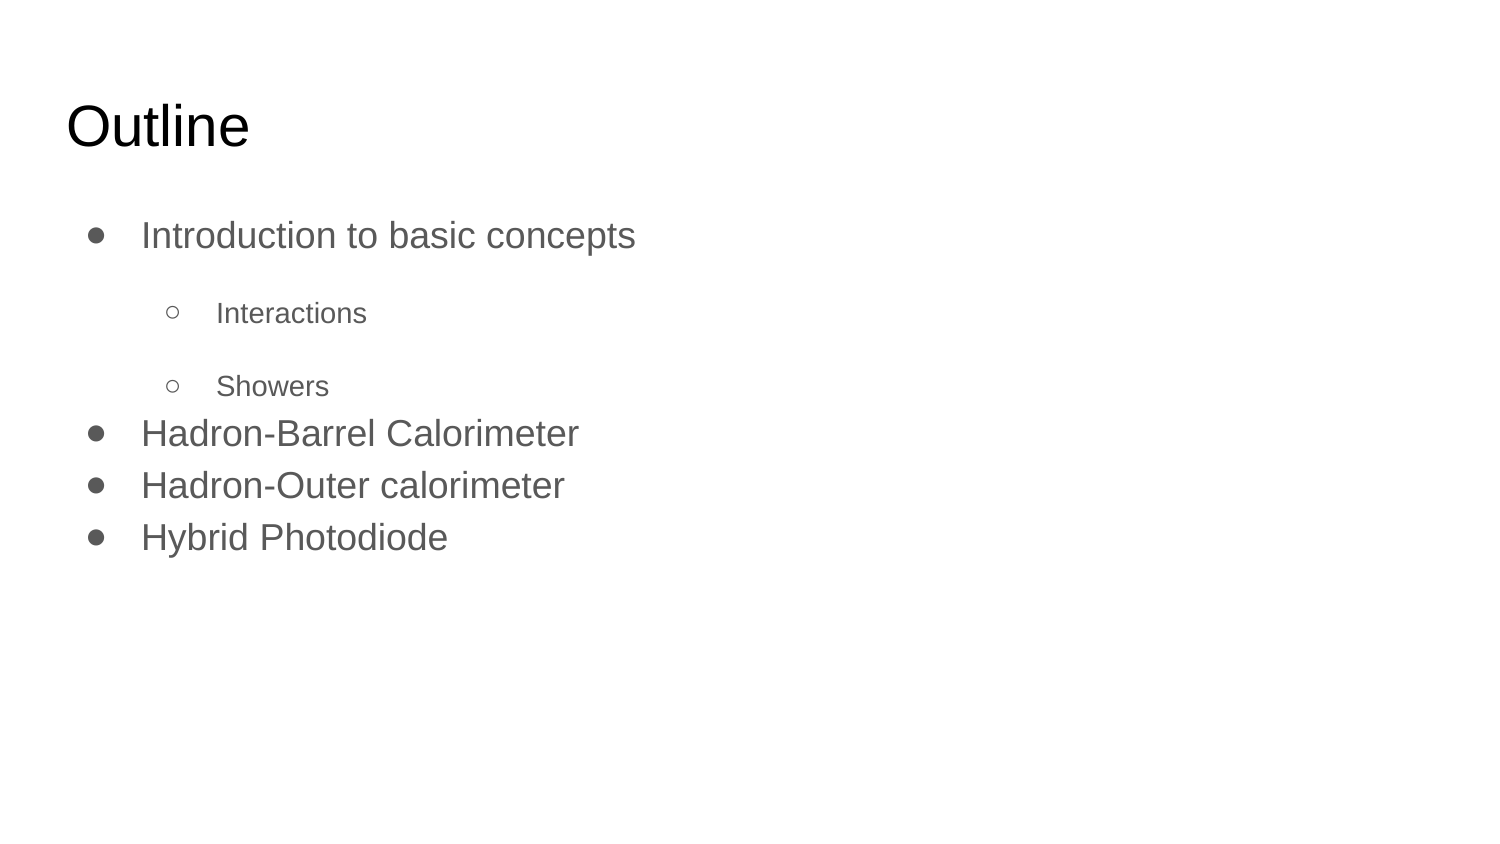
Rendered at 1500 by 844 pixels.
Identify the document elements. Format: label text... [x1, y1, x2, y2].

title Outline [51, 72, 1449, 167]
list Introduction to basic concepts Interactions Showers Hadron-Barrel Calorimeter Hadron-Outer calorimeter Hybrid Photodiode [51, 189, 1449, 750]
